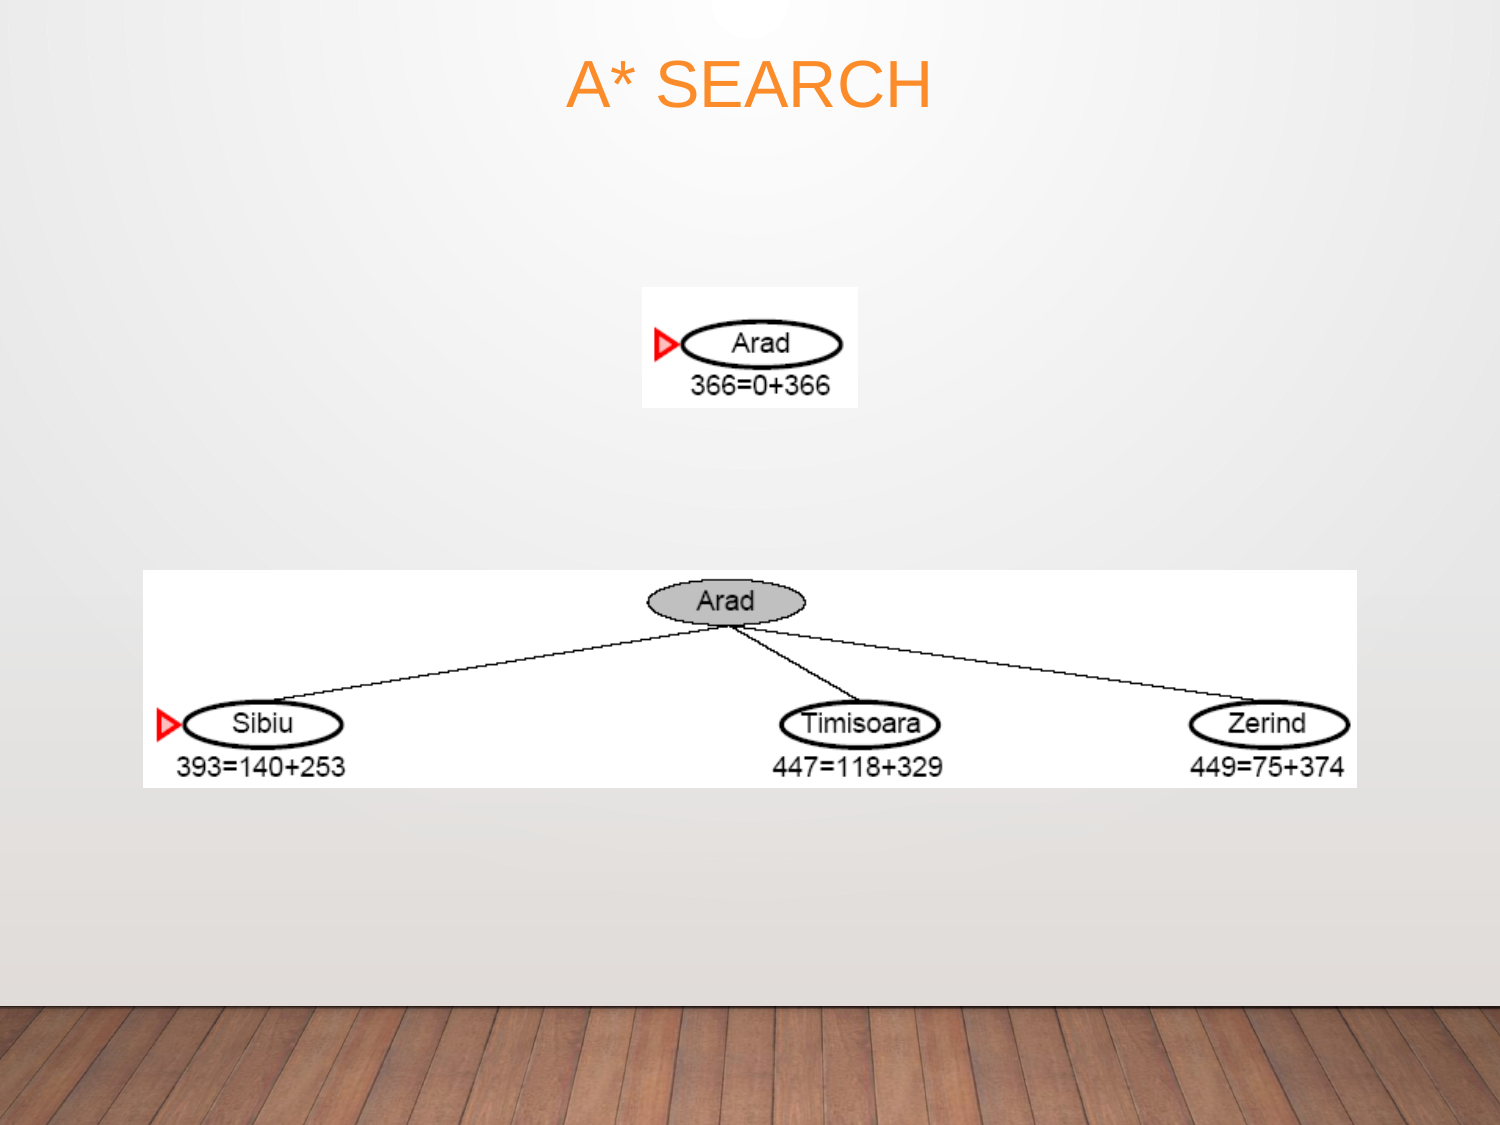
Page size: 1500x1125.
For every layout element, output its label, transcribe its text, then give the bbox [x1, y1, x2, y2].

title A* Search [237, 0, 1263, 173]
picture [143, 569, 1357, 788]
picture [0, 1006, 1500, 1125]
picture [642, 287, 858, 408]
